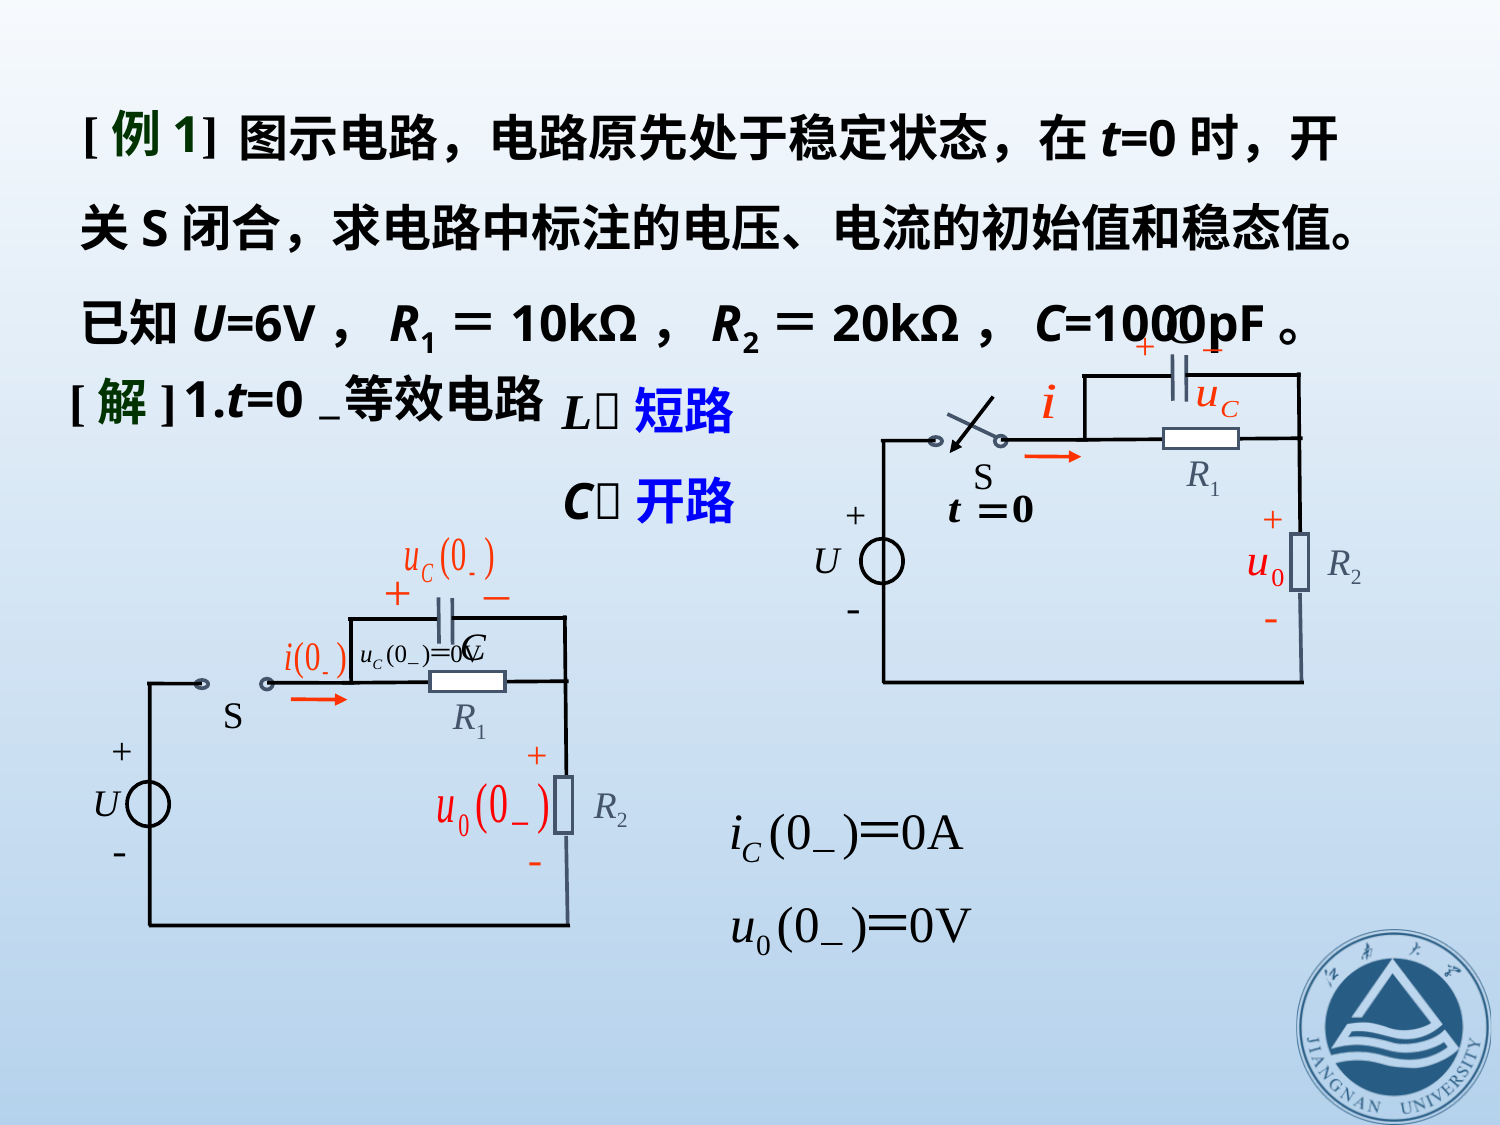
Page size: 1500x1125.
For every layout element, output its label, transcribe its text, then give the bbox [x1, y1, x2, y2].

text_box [77, 523, 644, 927]
text_box 图示电路，电路原先处于稳定状态，在t=0时，开关S闭合，求电路中标注的电压、电流的初始值和稳态值。已知U=6V，R1＝10kΩ，R2＝20kΩ，C=1000pF。 [65, 69, 1400, 367]
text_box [797, 292, 1378, 684]
text_box L短路 C开路 [521, 342, 797, 538]
picture [1296, 929, 1492, 1125]
text_box [解] [28, 362, 218, 438]
text_box [例1] [67, 95, 271, 170]
text_box 1.t=0－等效电路 [168, 367, 521, 444]
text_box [724, 891, 984, 968]
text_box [722, 798, 974, 876]
